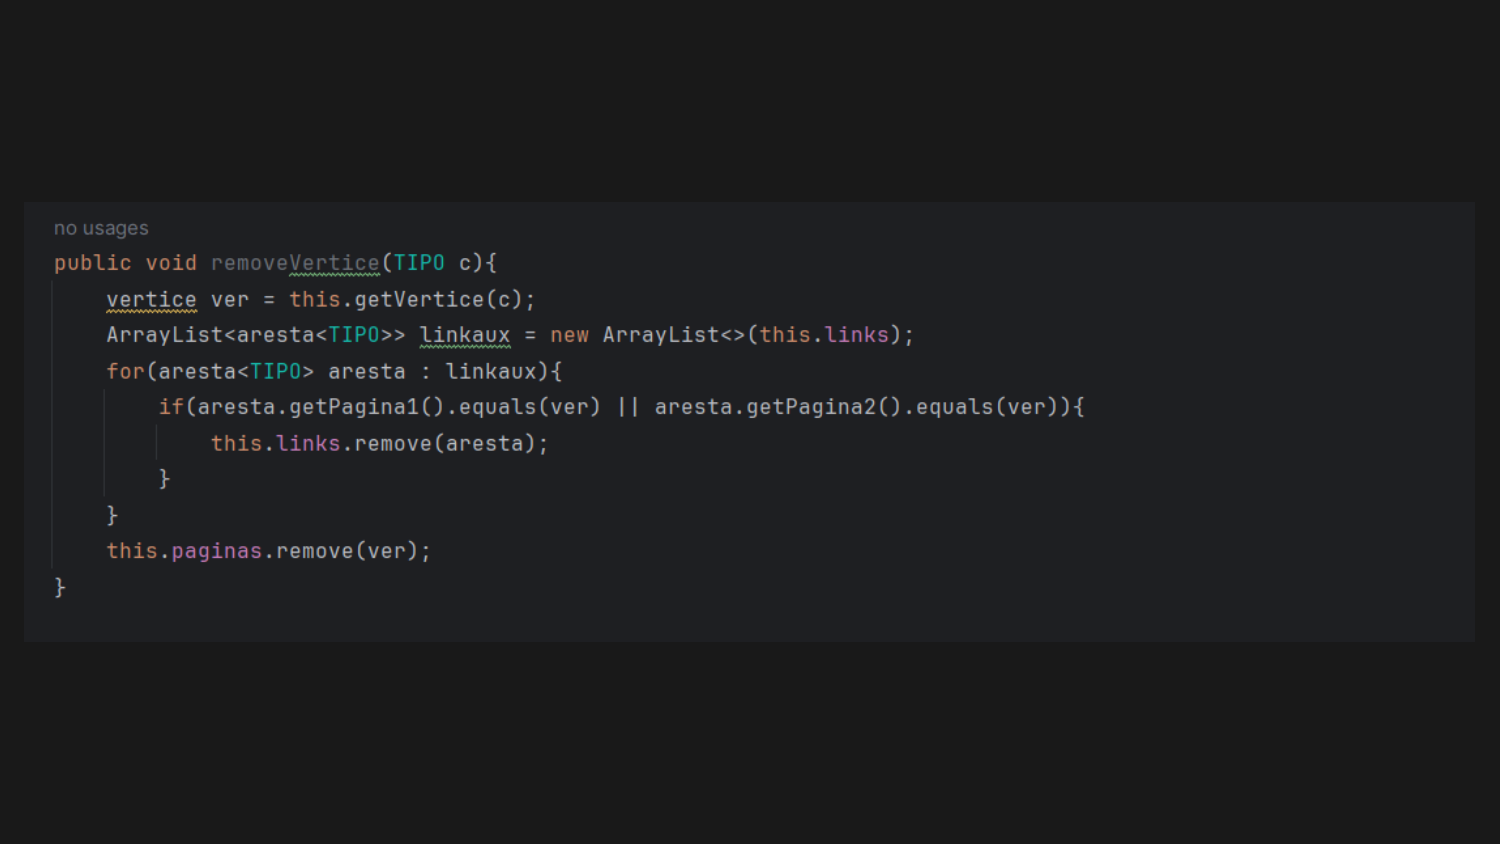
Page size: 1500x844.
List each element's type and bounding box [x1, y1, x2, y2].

picture [24, 202, 1476, 642]
